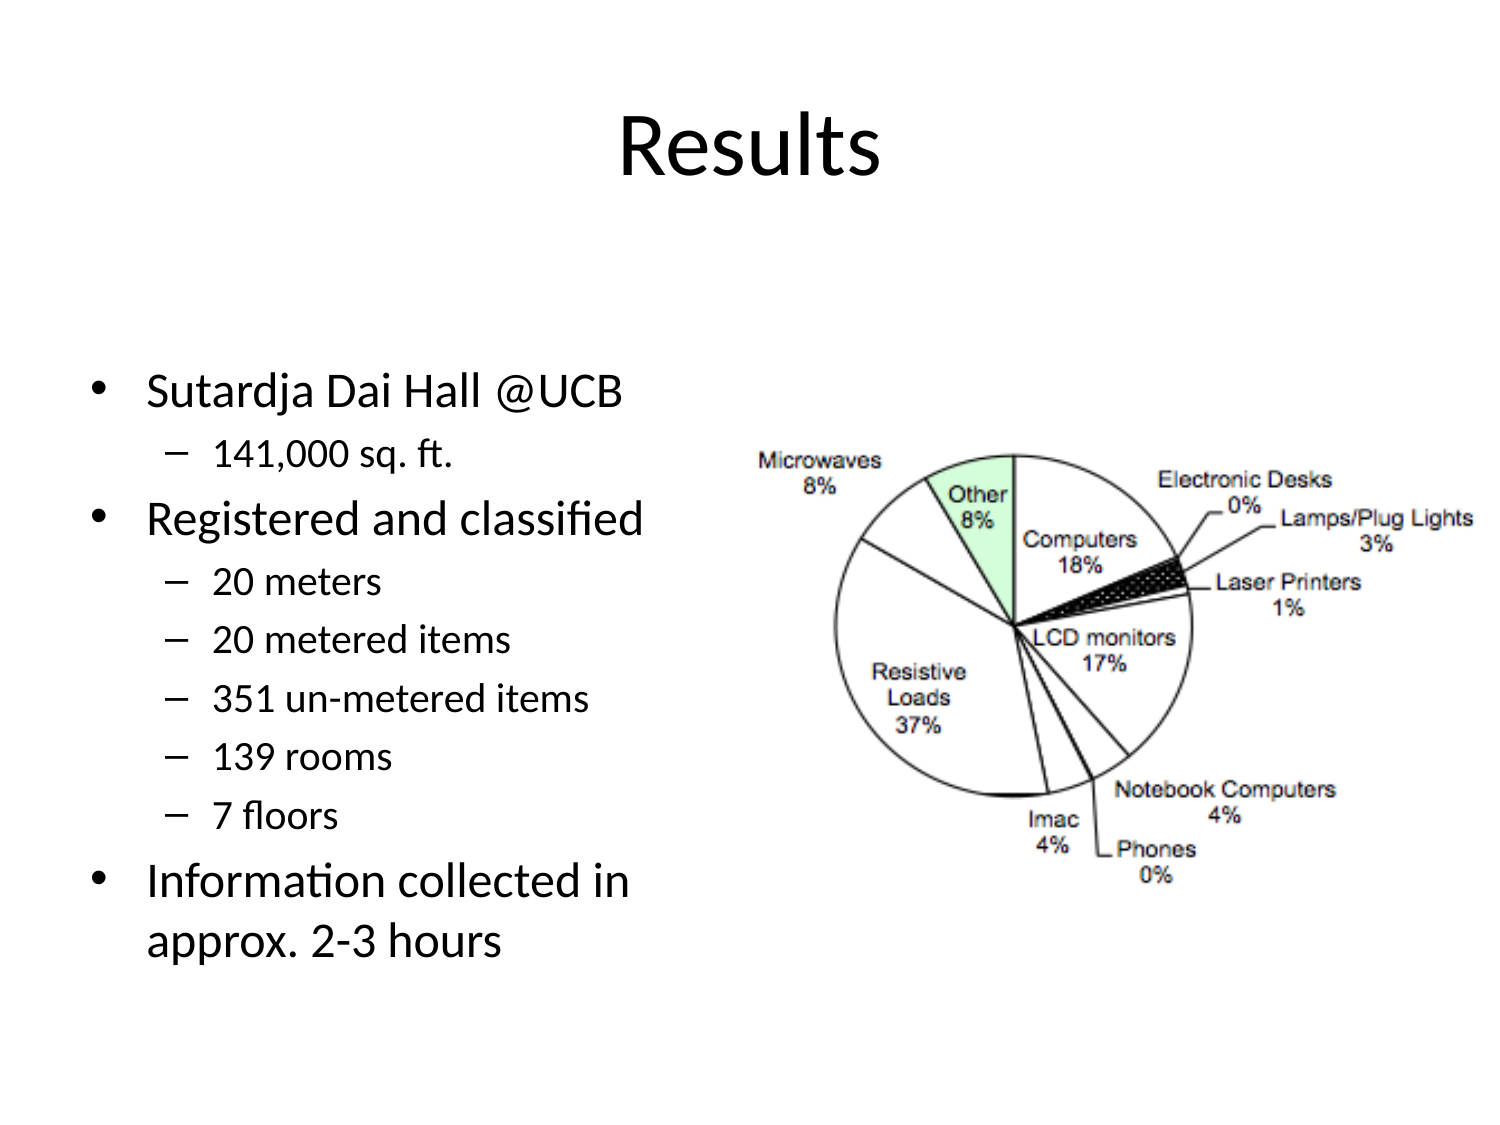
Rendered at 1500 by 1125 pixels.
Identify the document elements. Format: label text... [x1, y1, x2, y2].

picture [720, 425, 1500, 894]
title Results [75, 45, 1425, 233]
list Sutardja Dai Hall @UCB 141,000 sq. ft. Registered and classified 20 meters 20 metered items 351 un-metered items 139 rooms 7 floors Information collected in approx. 2-3 hours [75, 349, 764, 998]
